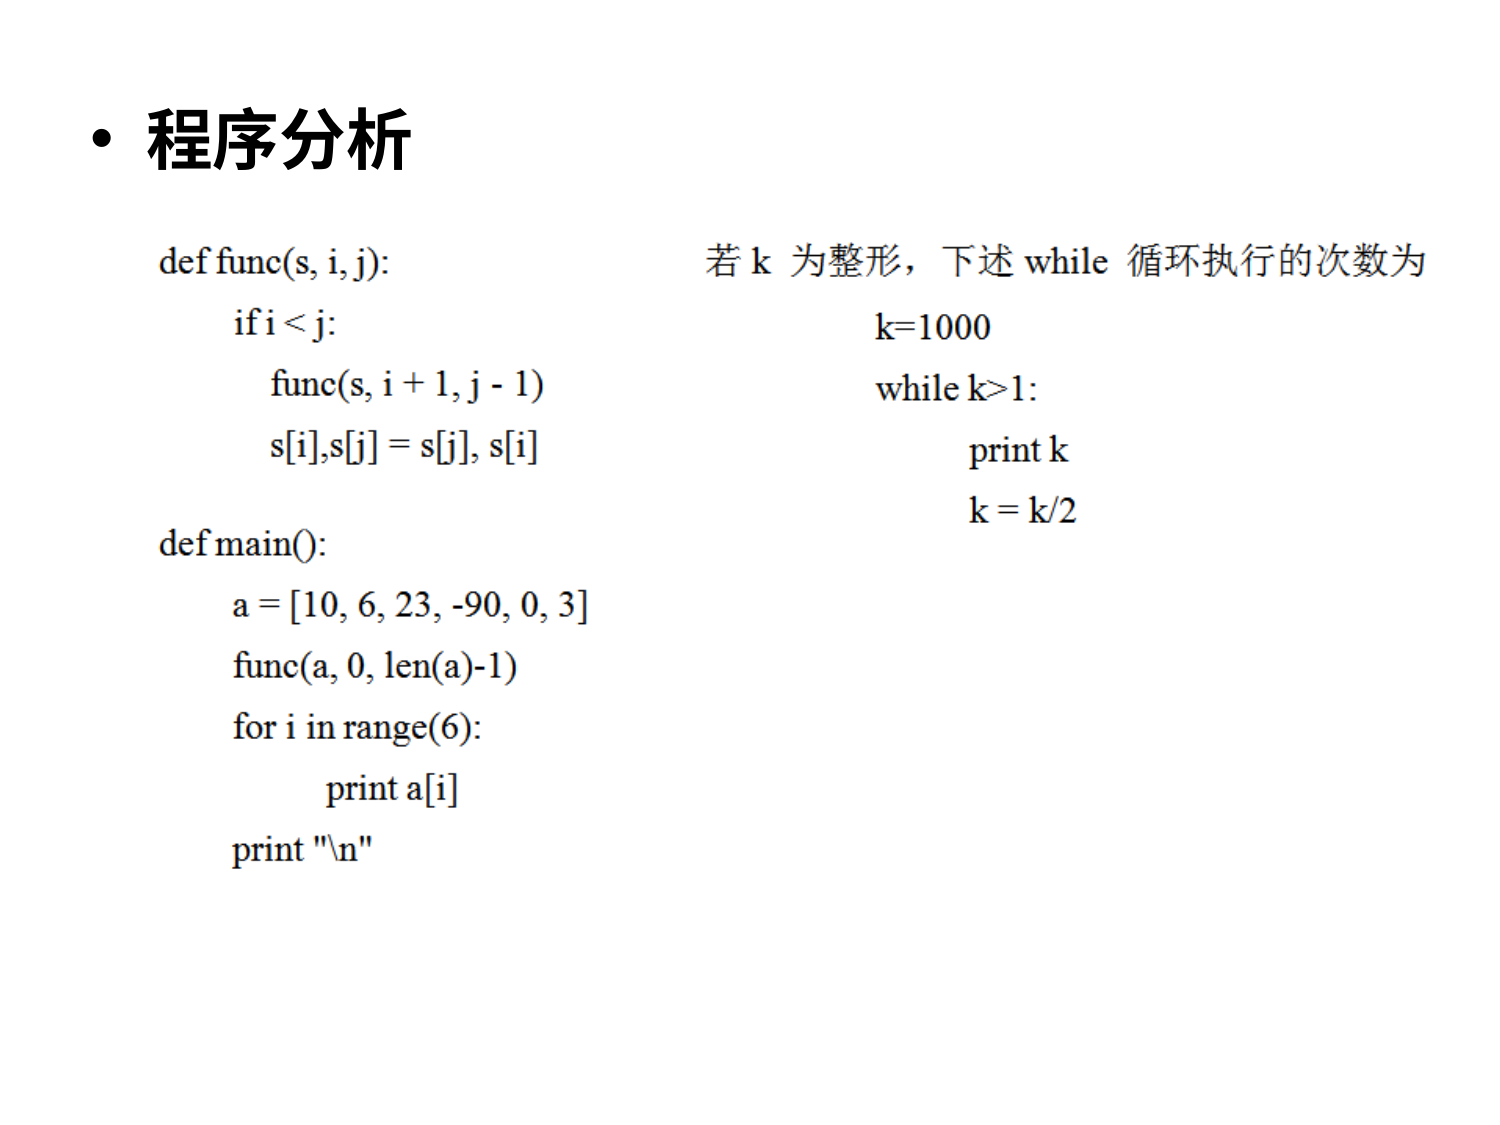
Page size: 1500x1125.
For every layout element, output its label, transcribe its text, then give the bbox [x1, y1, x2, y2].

list 程序分析 [75, 90, 1425, 1005]
picture [111, 219, 624, 905]
picture [702, 219, 1463, 596]
